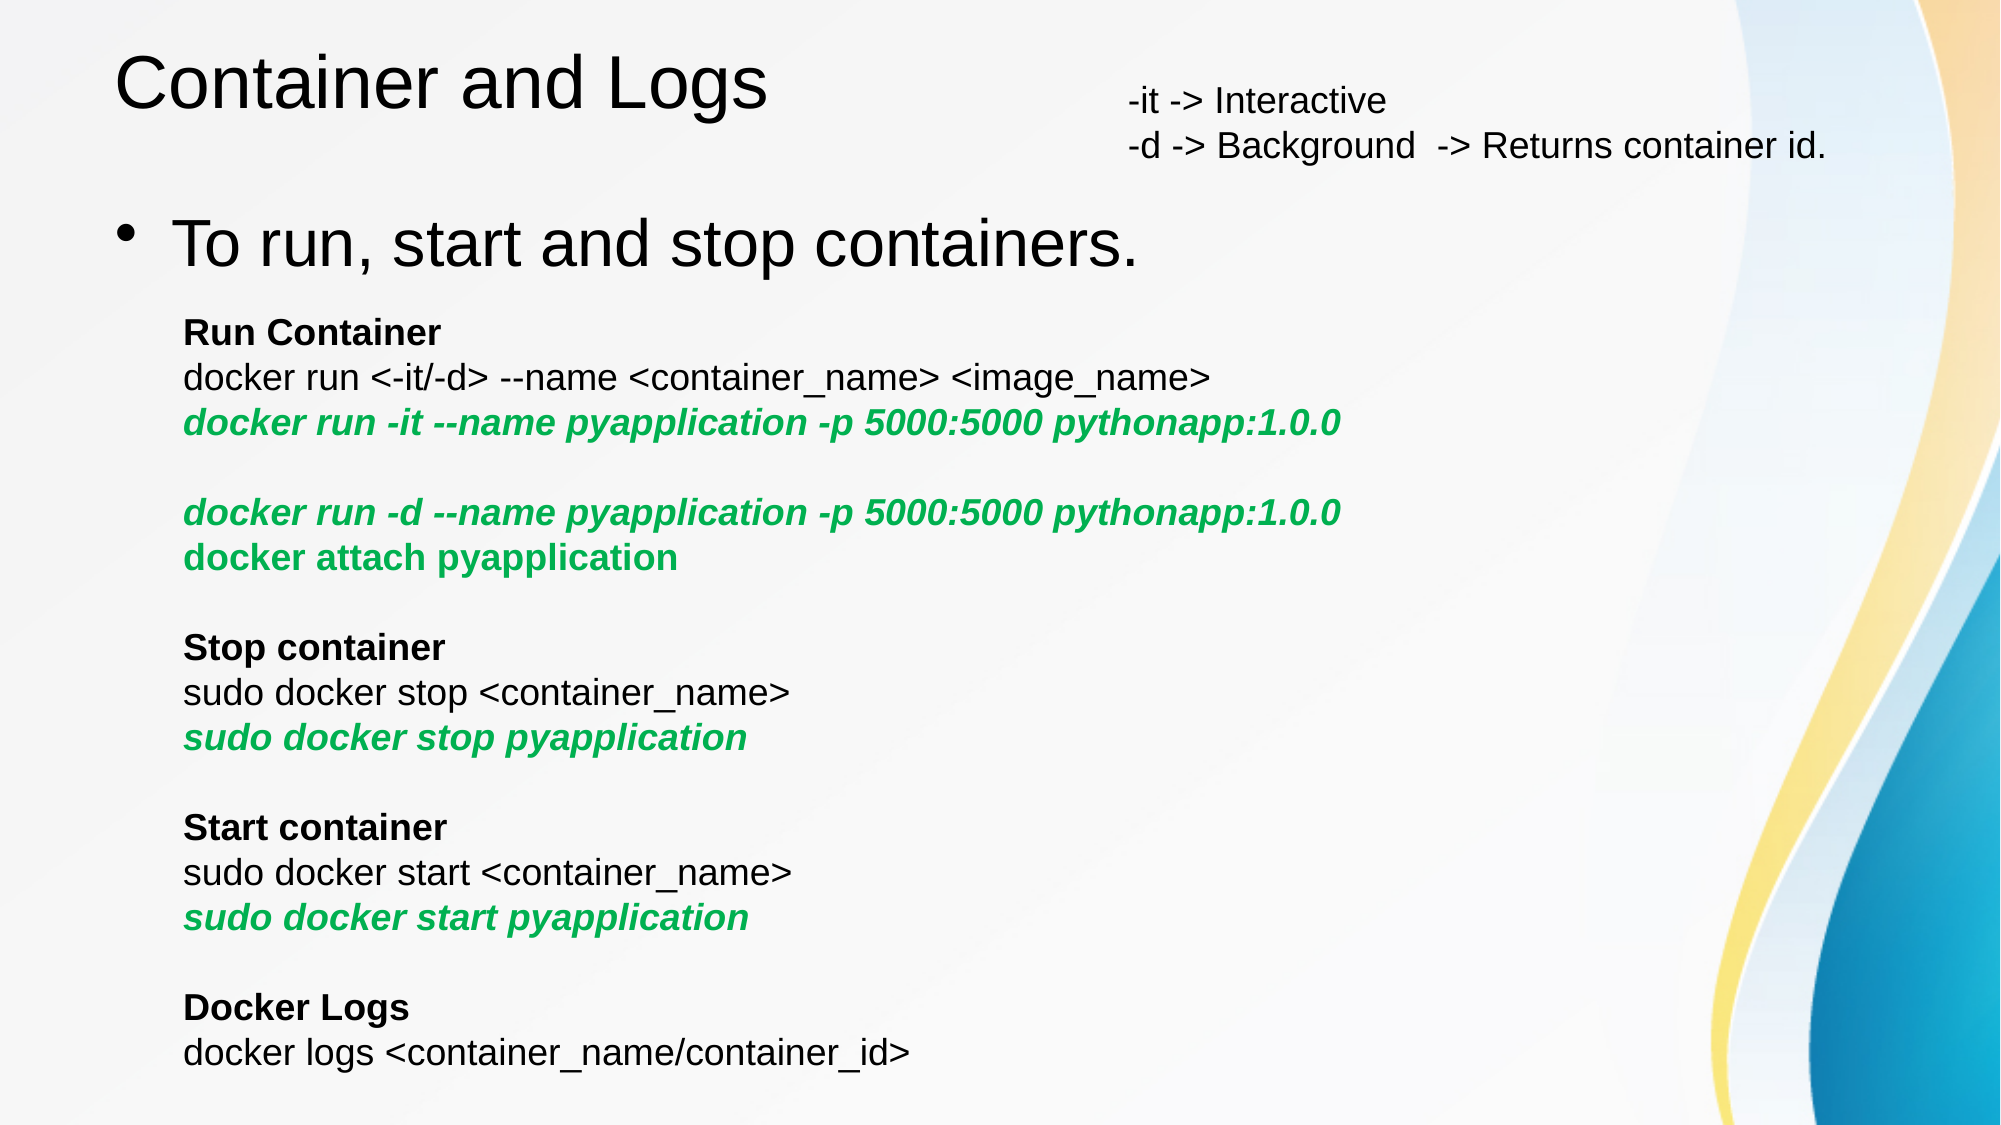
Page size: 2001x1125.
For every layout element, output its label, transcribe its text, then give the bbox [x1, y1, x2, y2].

list To run, start and stop containers. [99, 192, 1778, 1006]
text_box Run Container docker run <-it/-d> --name <container_name> <image_name> docker run -it --name pyapplication -p 5000:5000 pythonapp:1.0.0 docker run -d --name pyapplication -p 5000:5000 pythonapp:1.0.0 docker attach pyapplication Stop container sudo docker stop <container_name> sudo docker stop pyapplication Start container sudo docker start <container_name> sudo docker start pyapplication Docker Logs docker logs <container_name/container_id> [168, 300, 1778, 1080]
picture [0, 0, 2001, 1125]
title Container and Logs [99, 30, 1901, 127]
text_box -it -> Interactive -d -> Background -> Returns container id. [1113, 68, 1843, 174]
